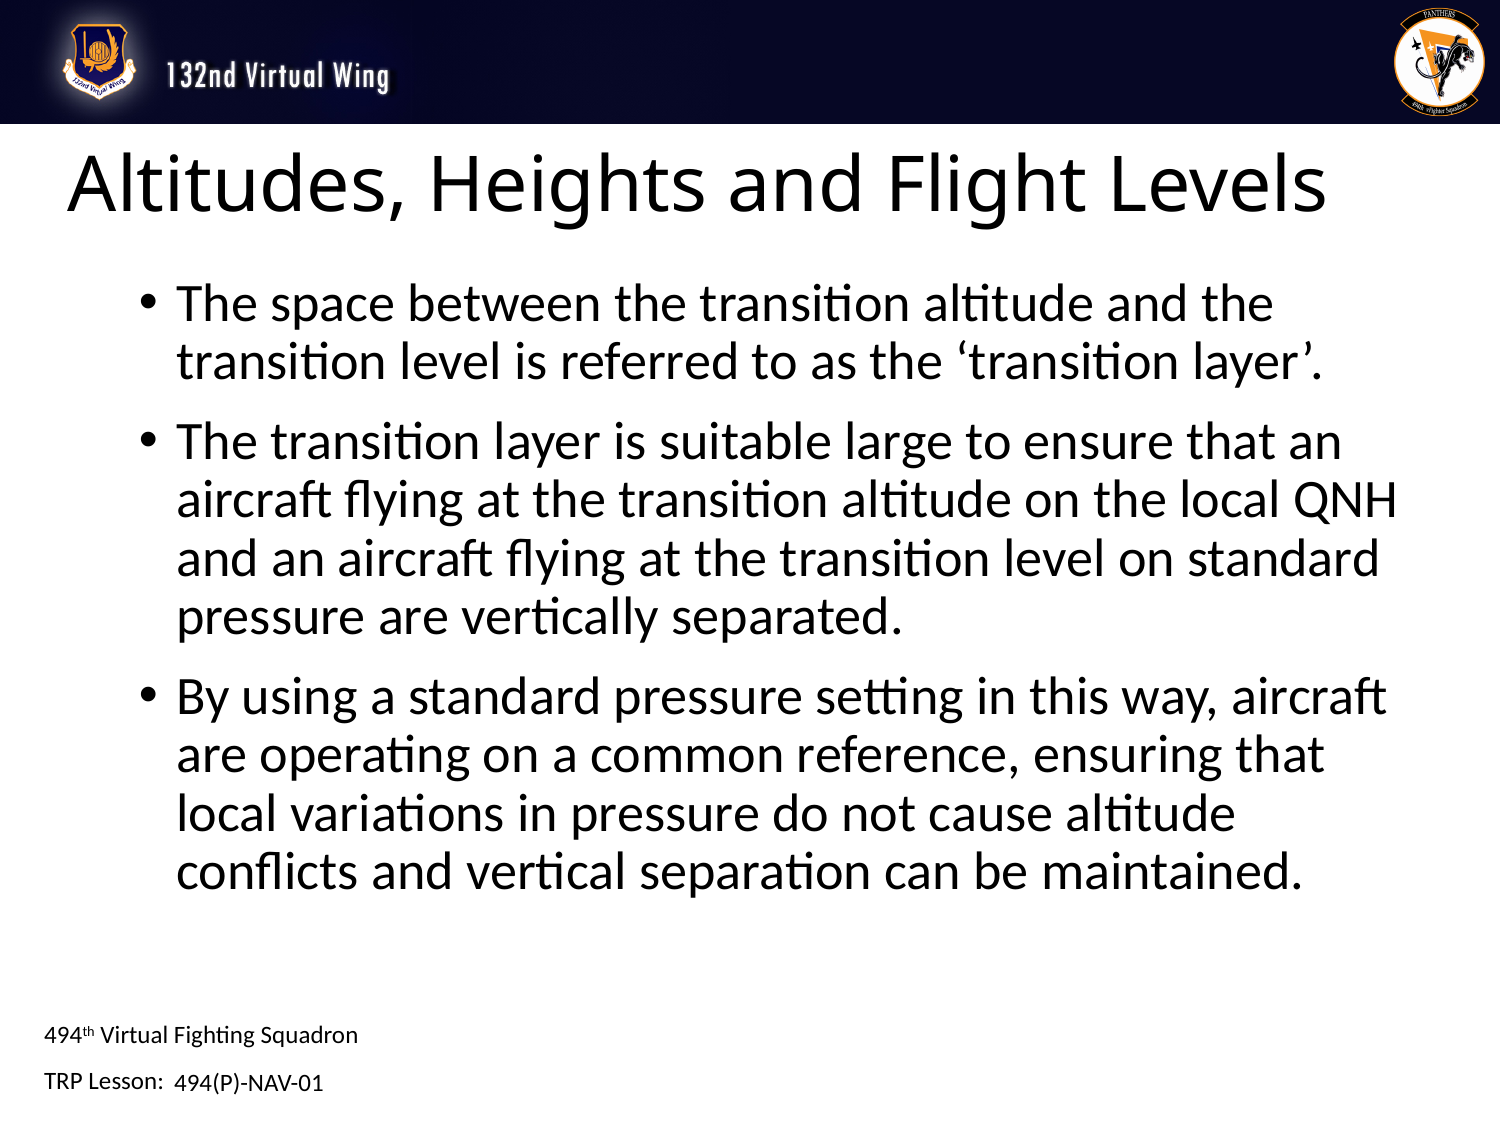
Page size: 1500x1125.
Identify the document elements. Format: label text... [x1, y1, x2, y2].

text_box 494(P)-NAV-01 [159, 1058, 396, 1104]
title Altitudes, Heights and Flight Levels [53, 137, 1347, 268]
list The space between the transition altitude and the transition level is referred to as the ‘transition layer’. The transition layer is suitable large to ensure that an aircraft flying at the transition altitude on the local QNH and an aircraft flying at the transition level on standard pressure are vertically separated. By using a standard pressure setting in this way, aircraft are operating on a common reference, ensuring that local variations in pressure do not cause altitude conflicts and vertical separation can be maintained. [123, 267, 1418, 981]
picture [0, 0, 1500, 124]
